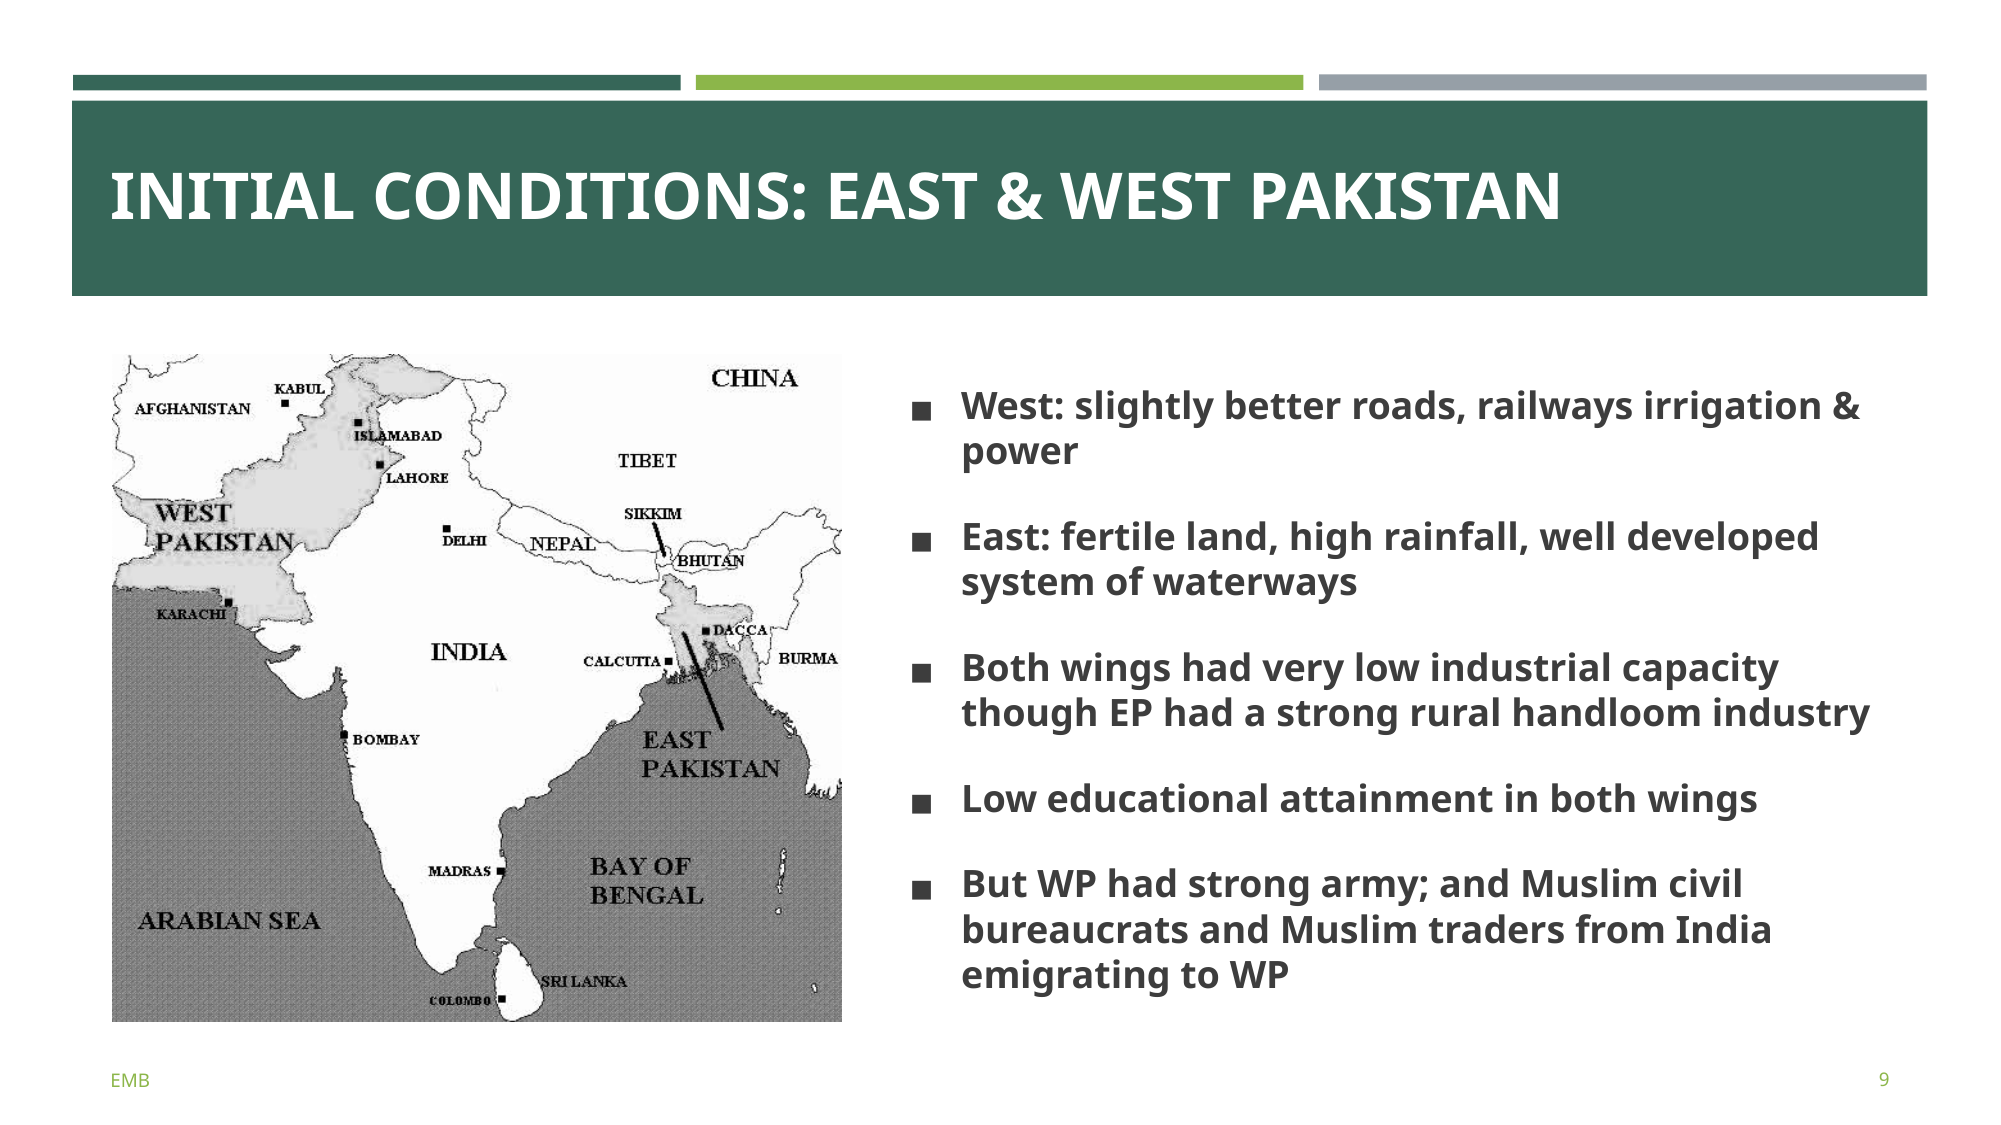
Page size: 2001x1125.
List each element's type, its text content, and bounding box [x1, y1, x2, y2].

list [112, 354, 842, 1023]
text_box West: slightly better roads, railways irrigation & power East: fertile land, high rainfall, well developed system of waterways Both wings had very low industrial capacity though EP had a strong rural handloom industry Low educational attainment in both wings But WP had strong army; and Muslim civil bureaucrats and Muslim traders from India emigrating to WP [894, 356, 1905, 1022]
footer EMB [95, 1050, 1230, 1110]
slide_number 9 [1732, 1050, 1905, 1110]
title INITIAL CONDITIONS: EAST & WEST PAKISTAN [95, 73, 1905, 240]
